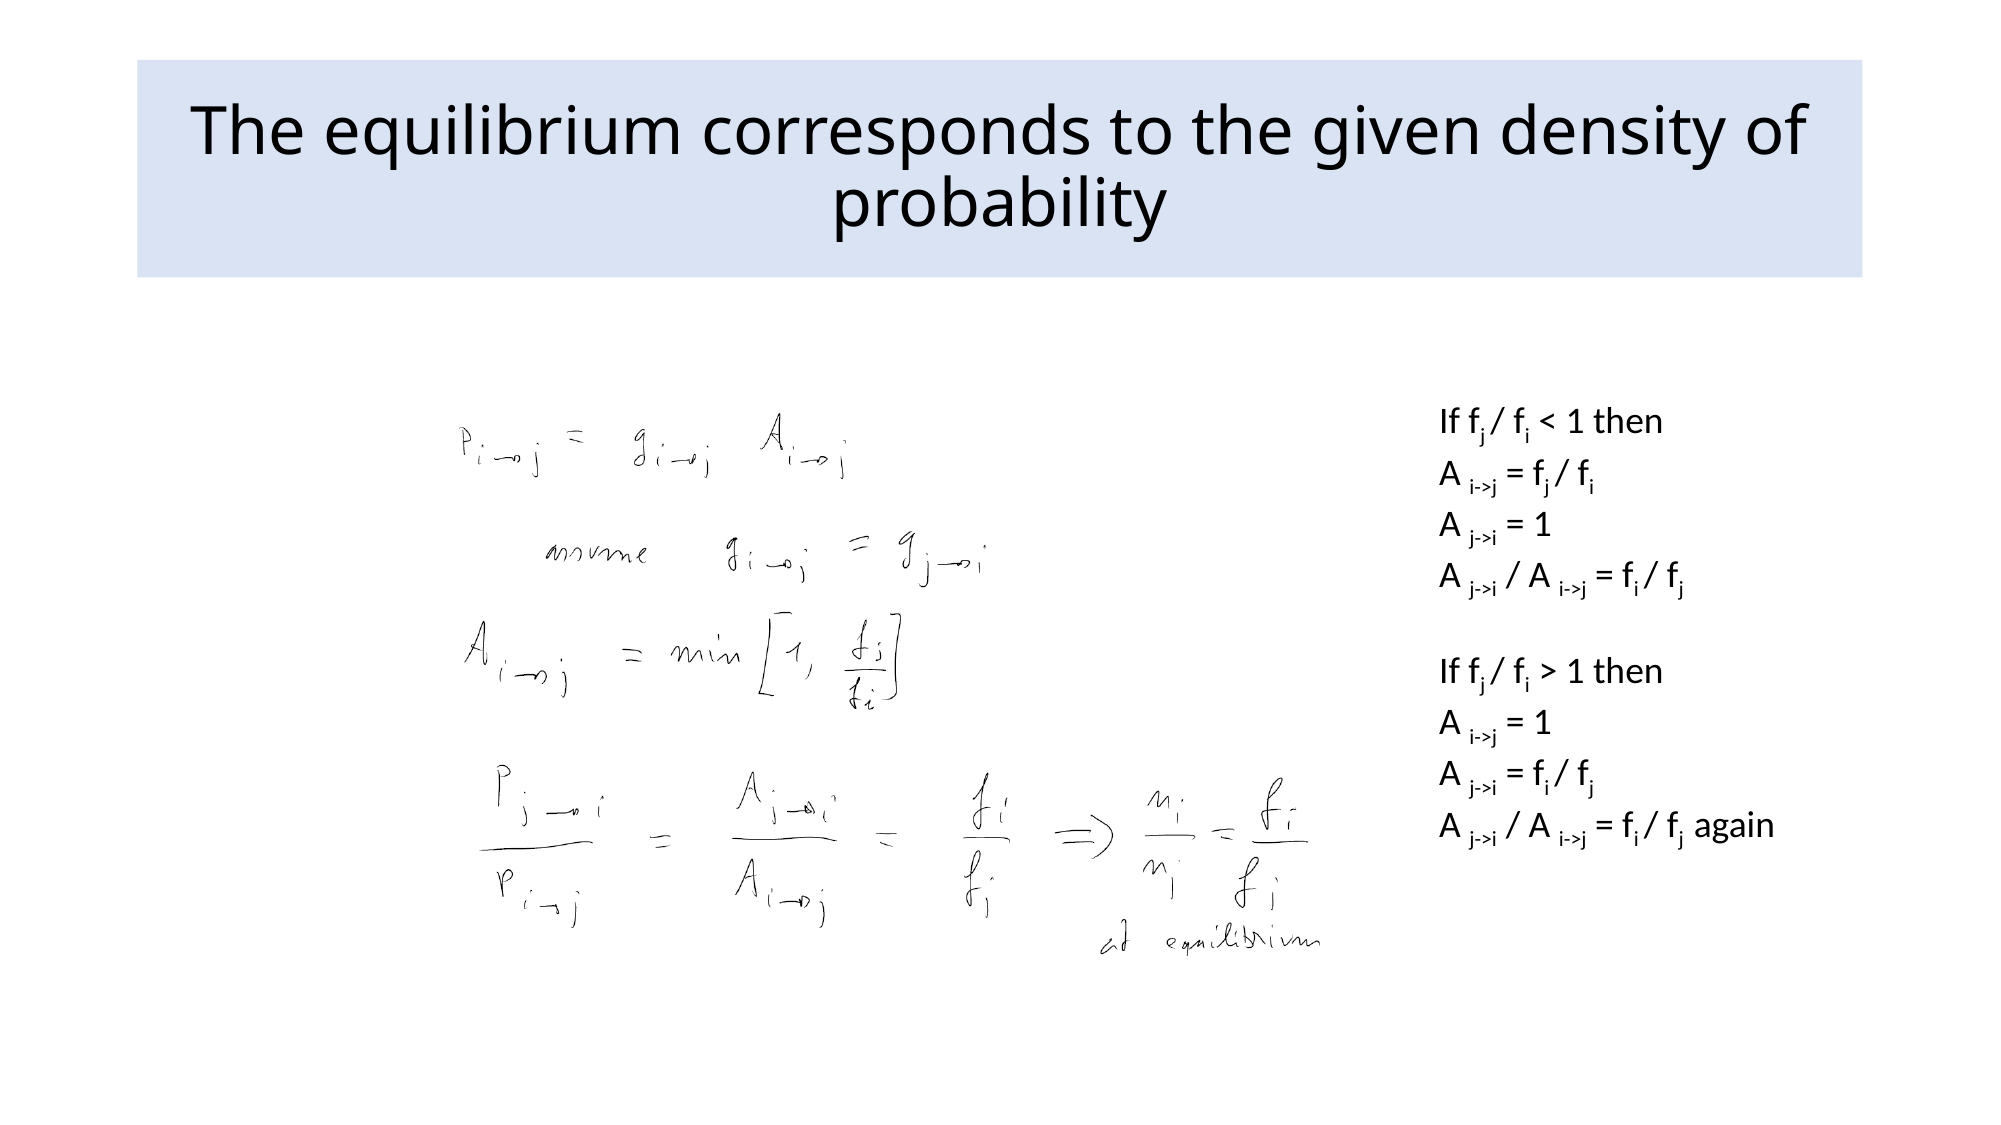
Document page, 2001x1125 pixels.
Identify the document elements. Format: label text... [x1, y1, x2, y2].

text_box If fj / fi < 1 then A i->j = fj / fi A j->i = 1 A j->i / A i->j = fi / fj If fj / fi > 1 then A i->j = 1 A j->i = fi / fj A j->i / A i->j = fi / fj again [1424, 389, 1888, 904]
picture [420, 502, 1341, 956]
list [440, 399, 881, 502]
title The equilibrium corresponds to the given density of probability [137, 59, 1863, 278]
